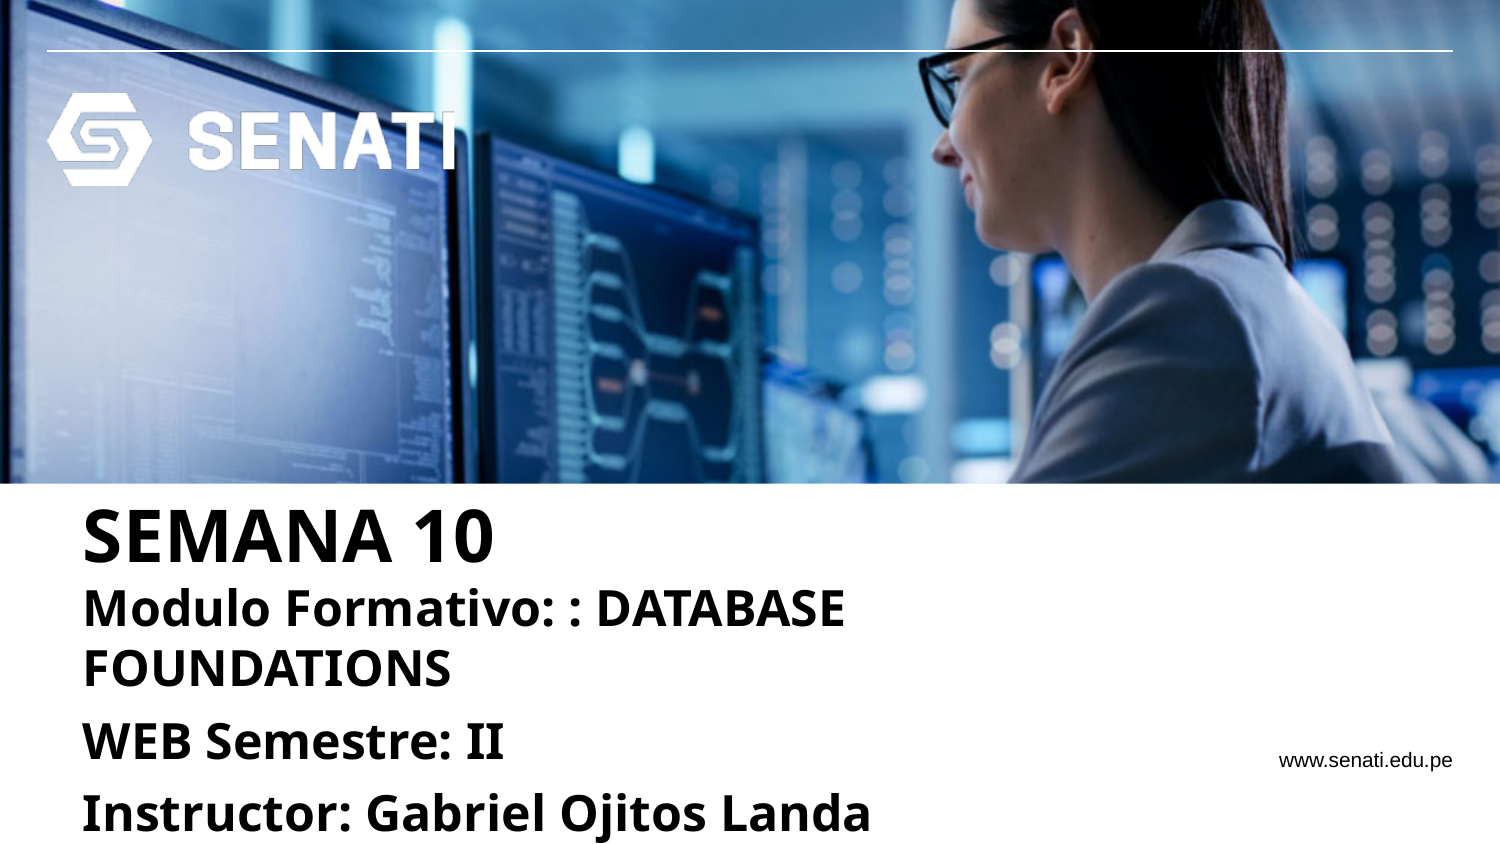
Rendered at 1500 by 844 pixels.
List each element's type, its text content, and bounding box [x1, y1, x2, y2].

list Modulo Formativo: : DATABASE FOUNDATIONS WEB Semestre: II Instructor: Gabriel Ojitos Landa [82, 576, 1197, 796]
picture [0, 0, 1500, 483]
list SEMANA 10 [82, 499, 1056, 572]
